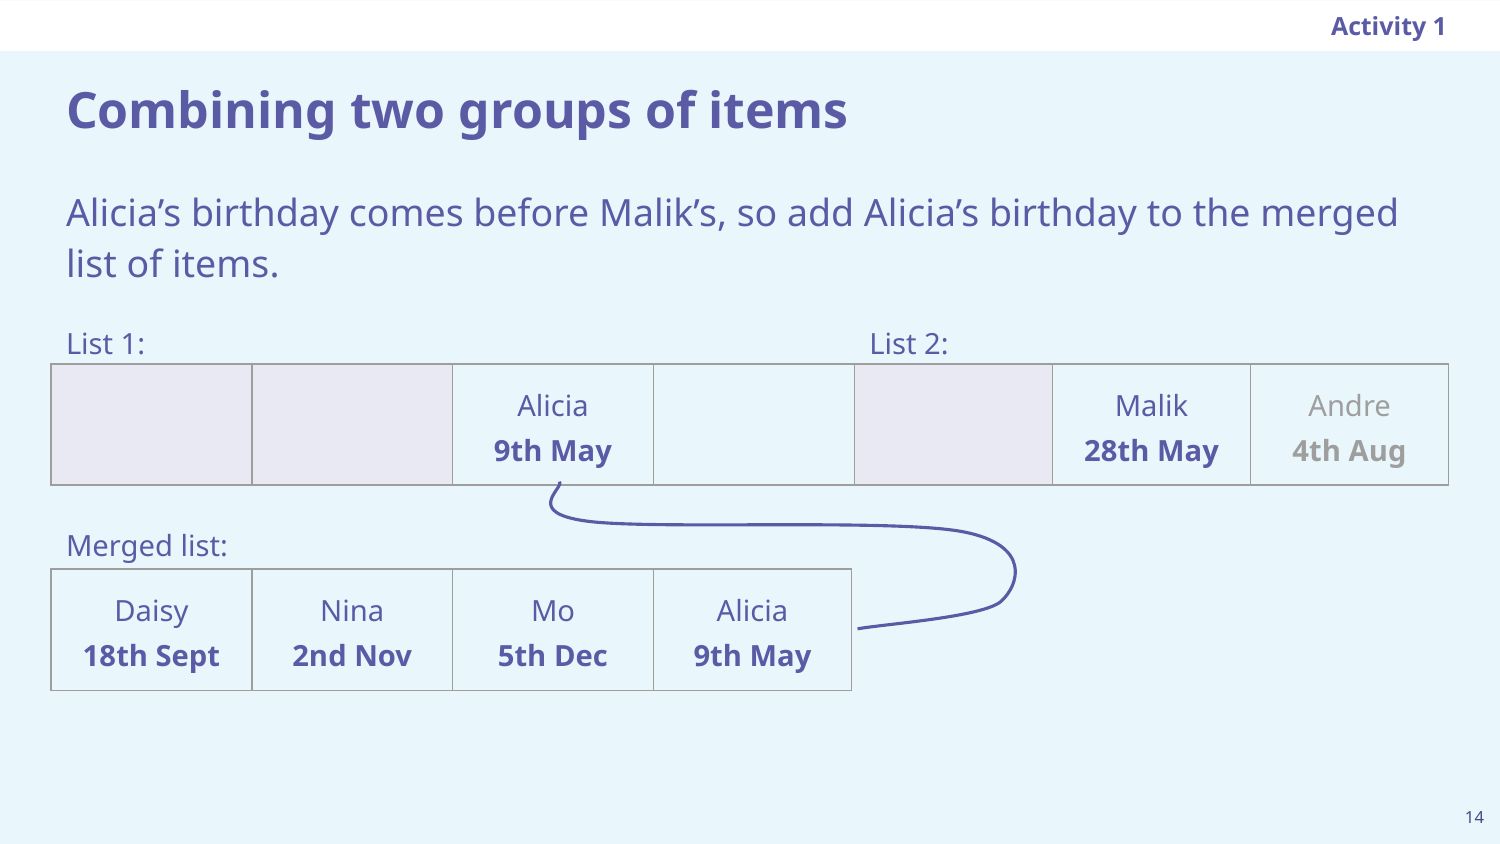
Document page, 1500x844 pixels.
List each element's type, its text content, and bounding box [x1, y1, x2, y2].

table_header Andre 4th Aug [1251, 365, 1448, 484]
table_header [654, 365, 854, 484]
table_header Alicia 9th May [654, 570, 851, 690]
table_header Nina 2nd Nov [253, 570, 452, 690]
text_box [550, 481, 1016, 629]
table_header Alicia 9th May [453, 365, 653, 484]
table_header Malik 28th May [1053, 365, 1250, 484]
table_header Daisy 18th Sept [52, 570, 251, 690]
list List 1: [51, 305, 261, 363]
list Alicia’s birthday comes before Malik’s, so add Alicia’s birthday to the merged list of items. [51, 167, 1449, 306]
list Merged list: [51, 506, 261, 568]
table_header Mo 5th Dec [453, 570, 653, 690]
list List 2: [854, 305, 1064, 368]
slide_number ‹#› [1448, 792, 1500, 844]
table_header [855, 368, 1052, 484]
table_header [52, 365, 251, 484]
table_header [253, 365, 452, 484]
subtitle Activity 1 [862, 0, 1448, 52]
title Combining two groups of items [51, 51, 1449, 167]
